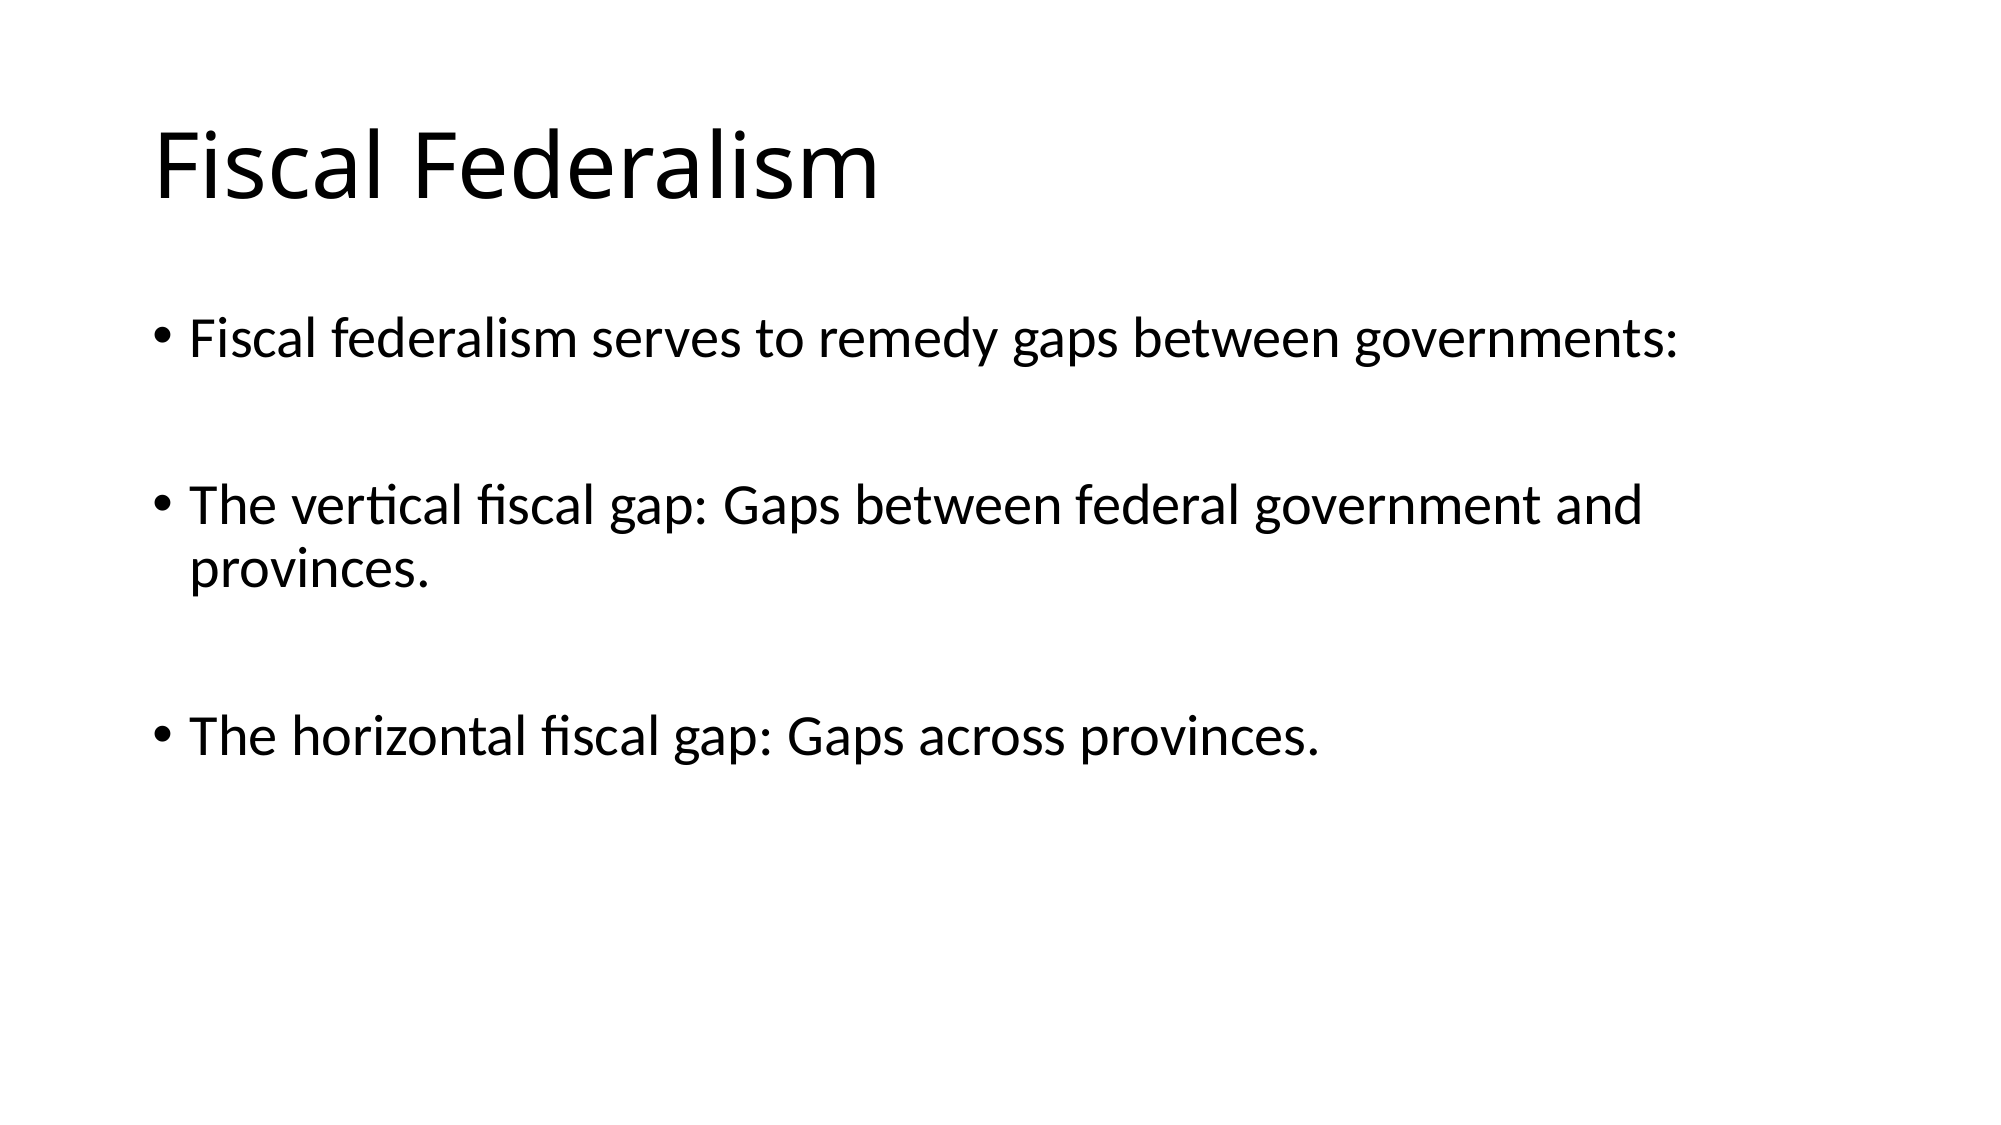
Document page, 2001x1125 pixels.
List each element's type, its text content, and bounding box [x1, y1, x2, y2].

list Fiscal federalism serves to remedy gaps between governments: The vertical fiscal gap: Gaps between federal government and provinces. The horizontal fiscal gap: Gaps across provinces. [137, 299, 1863, 1014]
title Fiscal Federalism [137, 59, 1863, 278]
